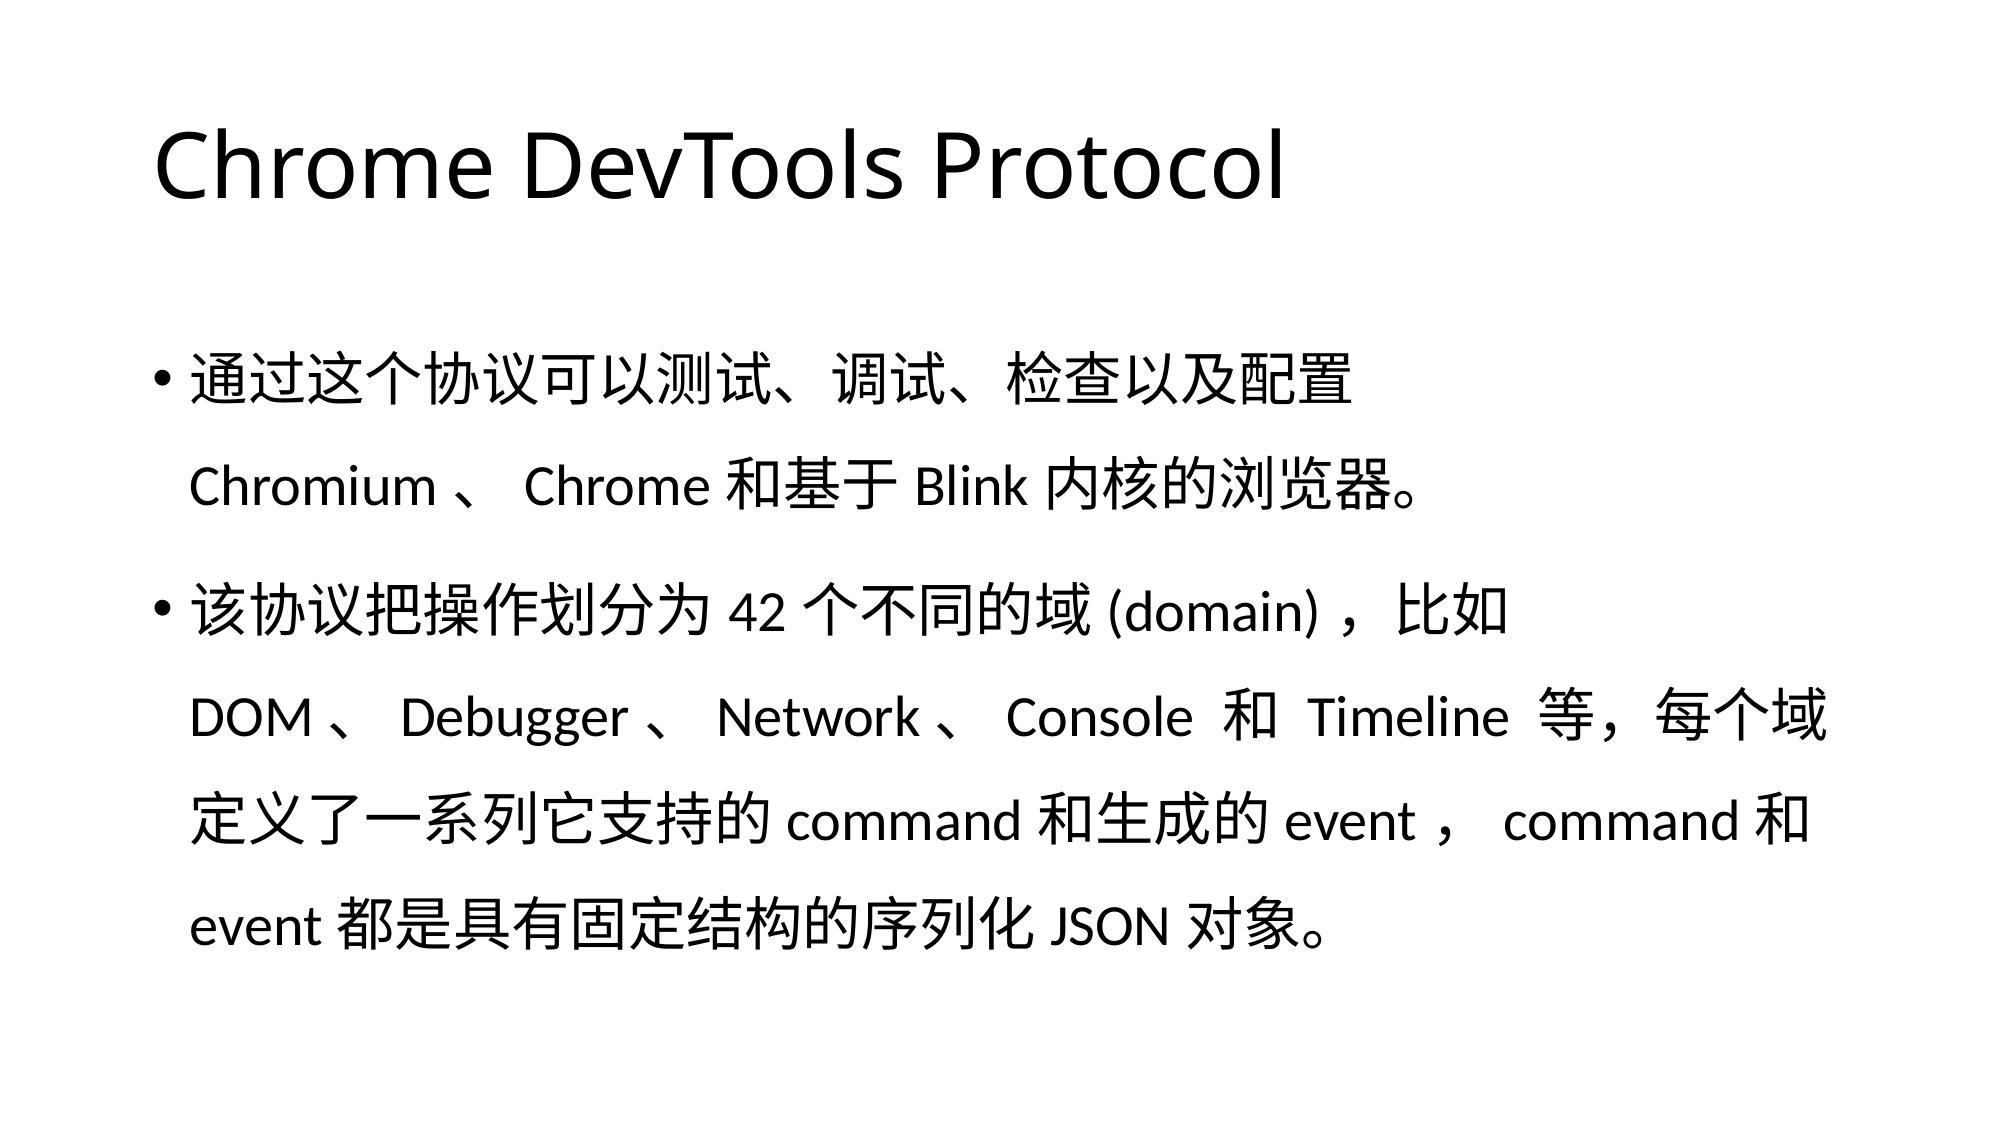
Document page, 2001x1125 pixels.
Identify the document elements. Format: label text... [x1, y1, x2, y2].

title Chrome DevTools Protocol [137, 59, 1863, 278]
list 通过这个协议可以测试、调试、检查以及配置Chromium、Chrome和基于Blink内核的浏览器。 该协议把操作划分为42个不同的域(domain)，比如 DOM、Debugger、Network、Console 和 Timeline 等，每个域定义了一系列它支持的command和生成的event，command和event都是具有固定结构的序列化JSON对象。 [137, 299, 1863, 1014]
